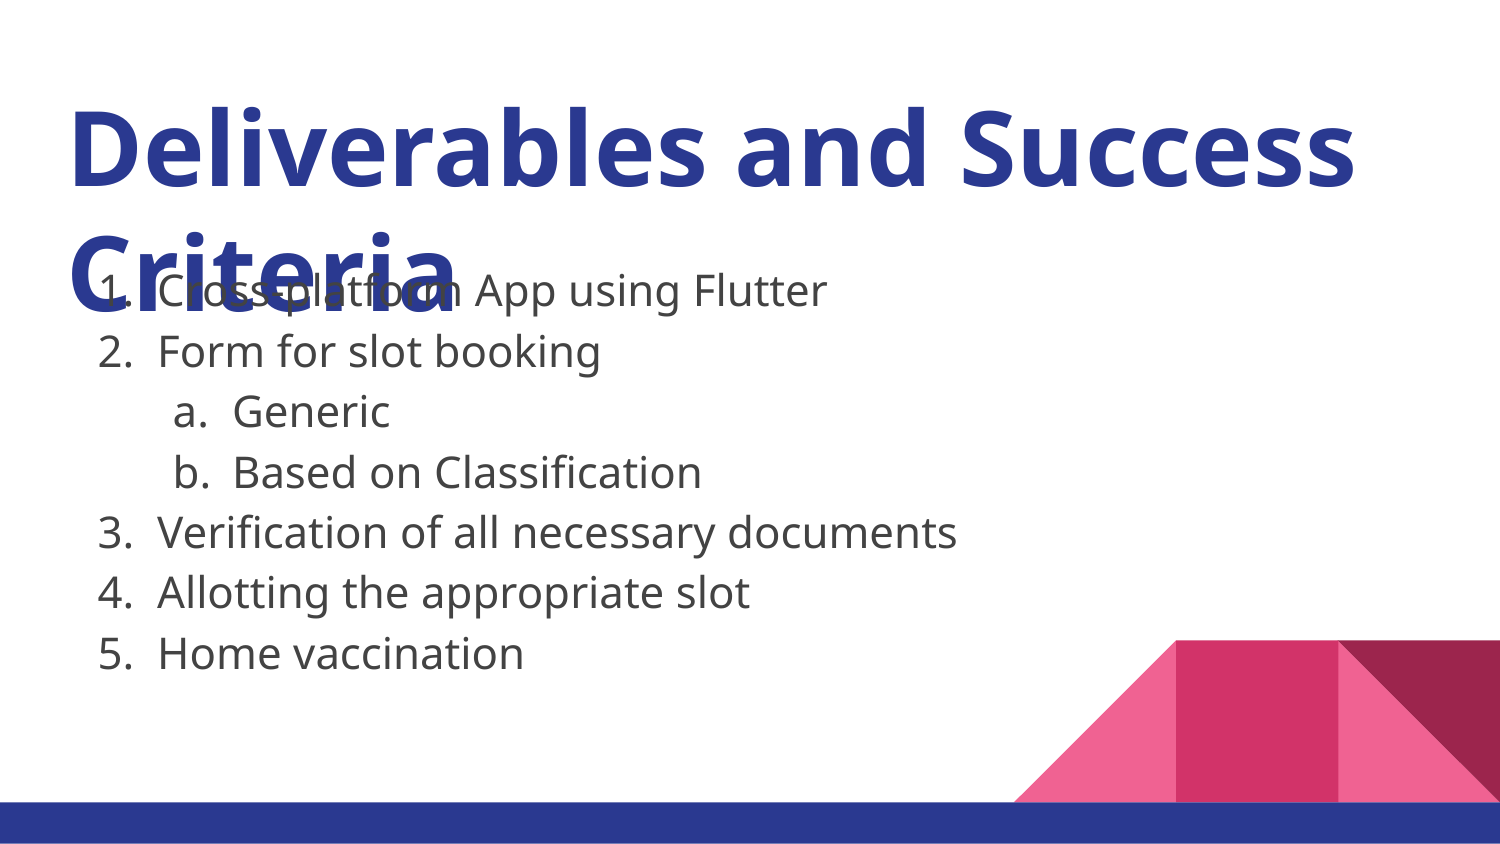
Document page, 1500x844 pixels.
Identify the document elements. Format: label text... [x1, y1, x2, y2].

title Deliverables and Success Criteria [51, 67, 1449, 167]
list Cross-platform App using Flutter Form for slot booking Generic Based on Classification Verification of all necessary documents Allotting the appropriate slot Home vaccination [67, 240, 1449, 750]
